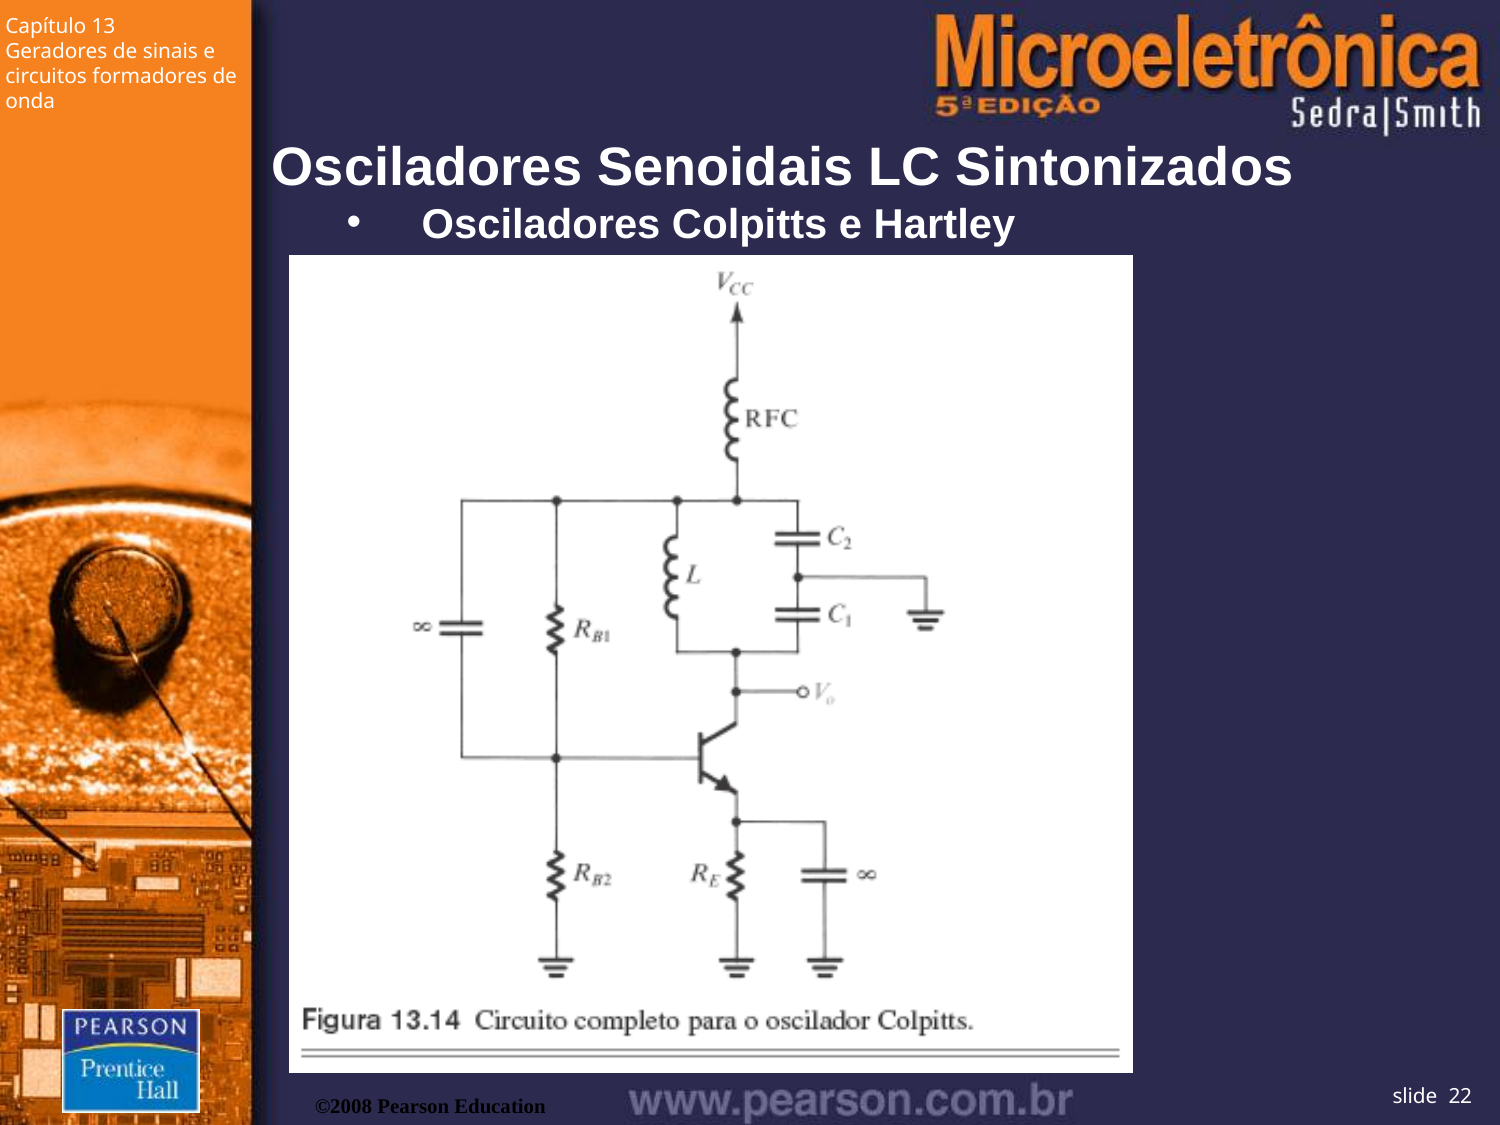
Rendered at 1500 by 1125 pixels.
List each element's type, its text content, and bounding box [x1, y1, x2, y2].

text_box Osciladores Senoidais LC Sintonizados Osciladores Colpitts e Hartley [271, 124, 1459, 254]
picture [0, 0, 1500, 1125]
